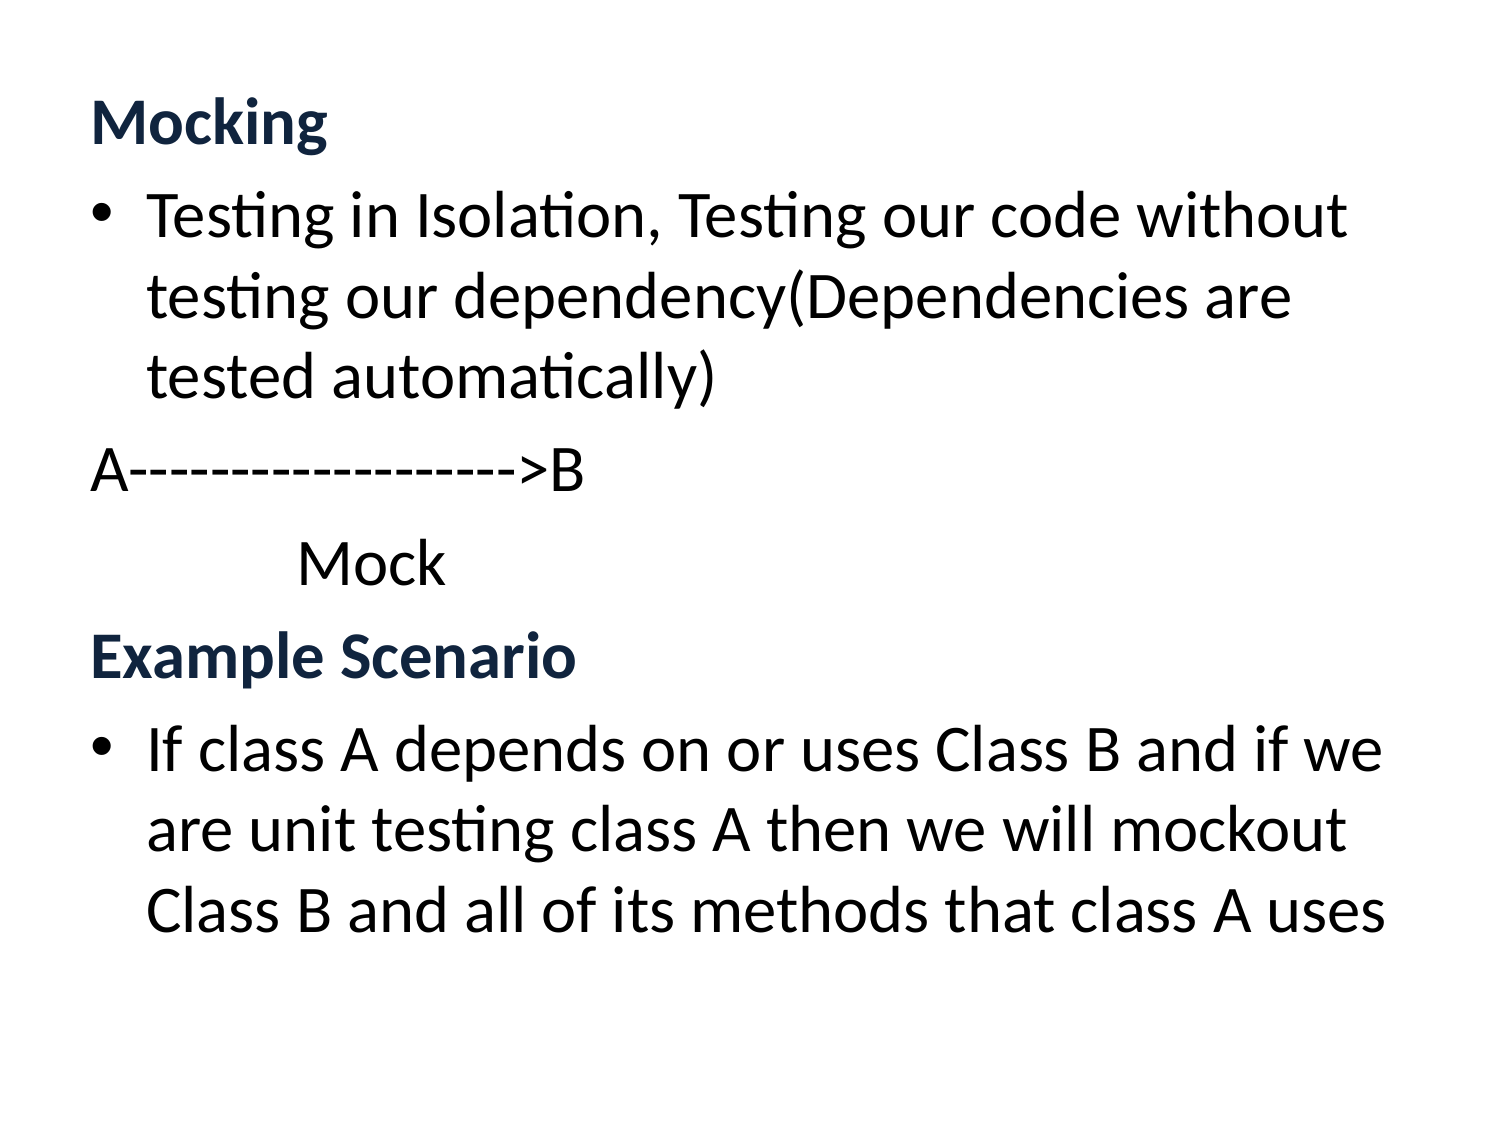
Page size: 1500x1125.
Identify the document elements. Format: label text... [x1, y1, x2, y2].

list Mocking Testing in Isolation, Testing our code without testing our dependency(Dependencies are tested automatically) A------------------->B Mock Example Scenario If class A depends on or uses Class B and if we are unit testing class A then we will mockout Class B and all of its methods that class A uses [75, 70, 1425, 1005]
